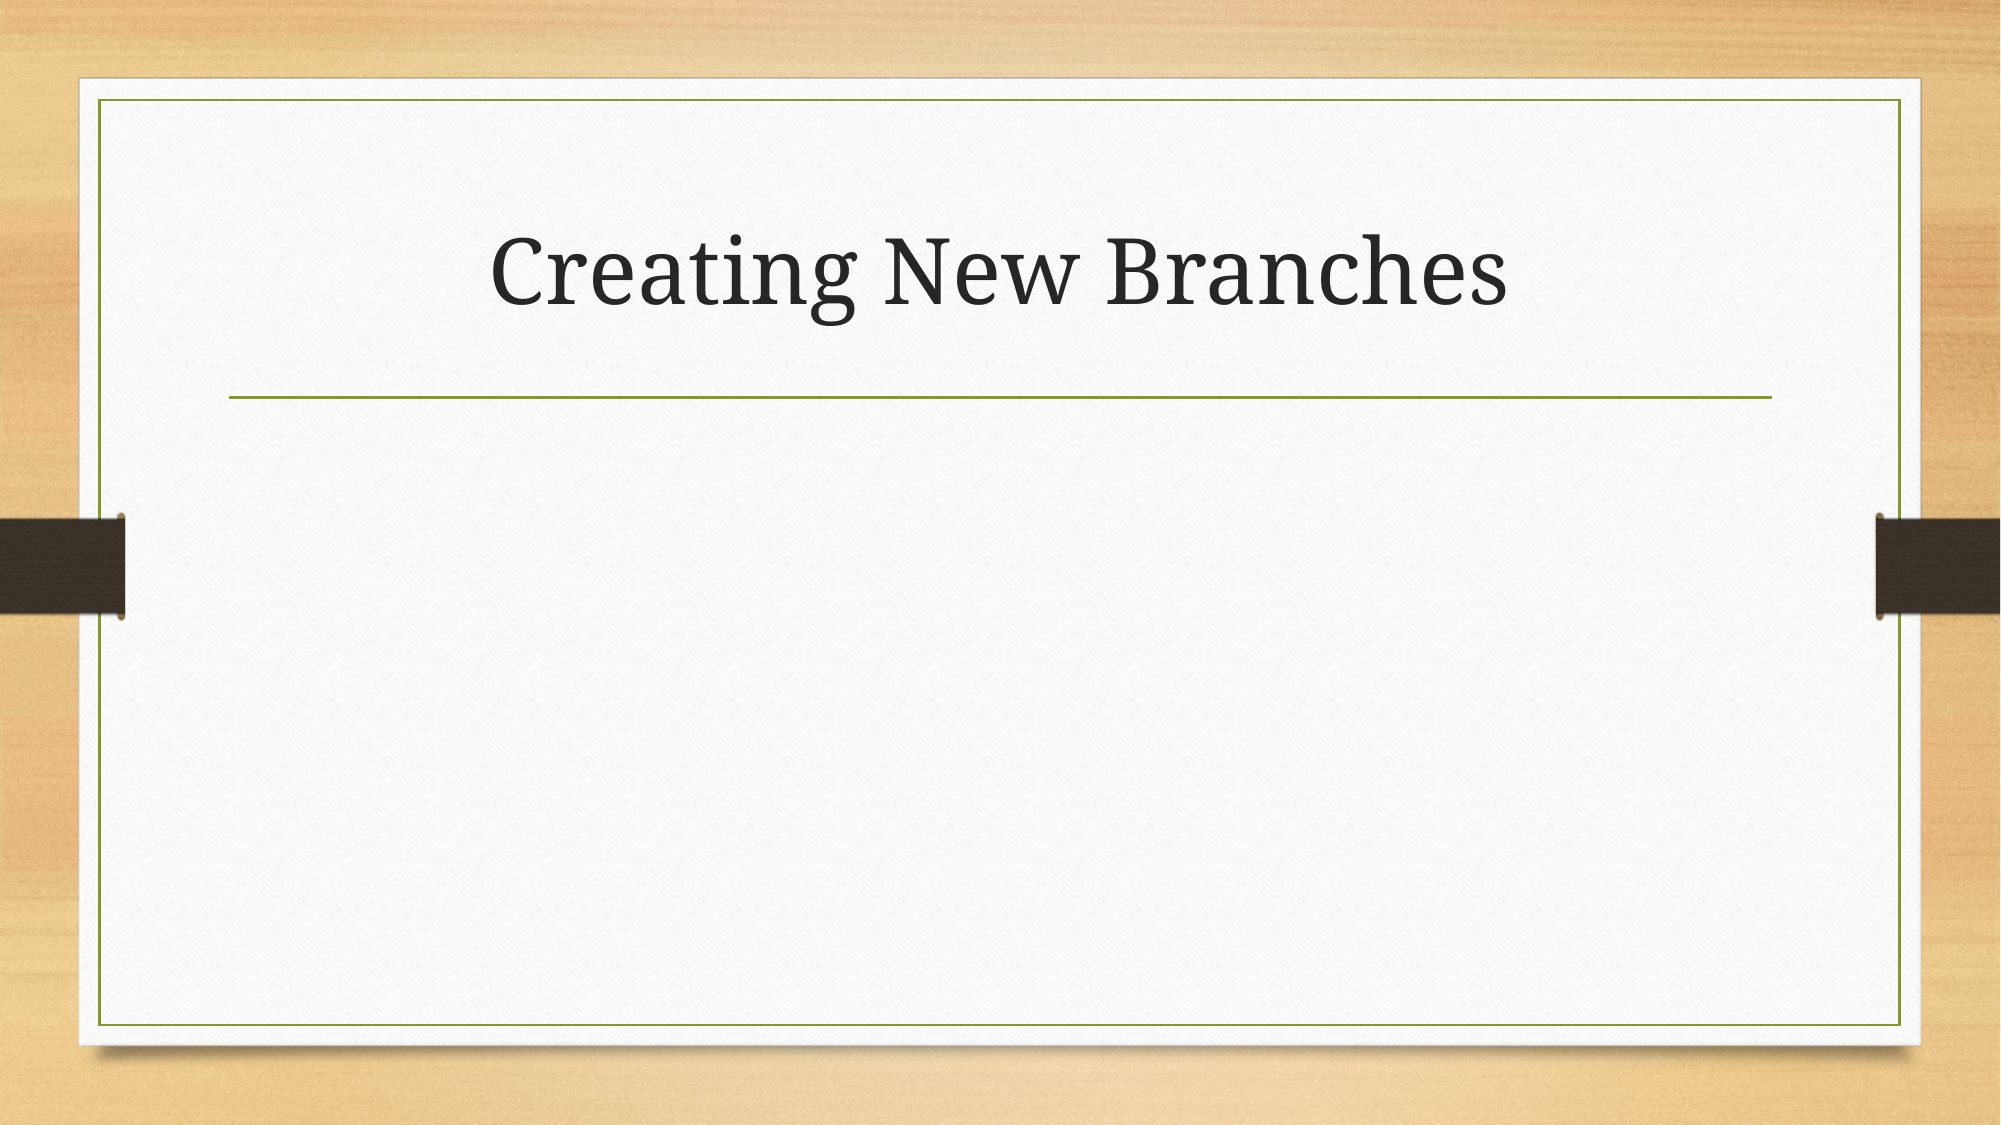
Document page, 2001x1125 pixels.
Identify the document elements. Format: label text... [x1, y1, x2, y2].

title Creating New Branches [212, 161, 1788, 375]
picture [0, 0, 2001, 1125]
